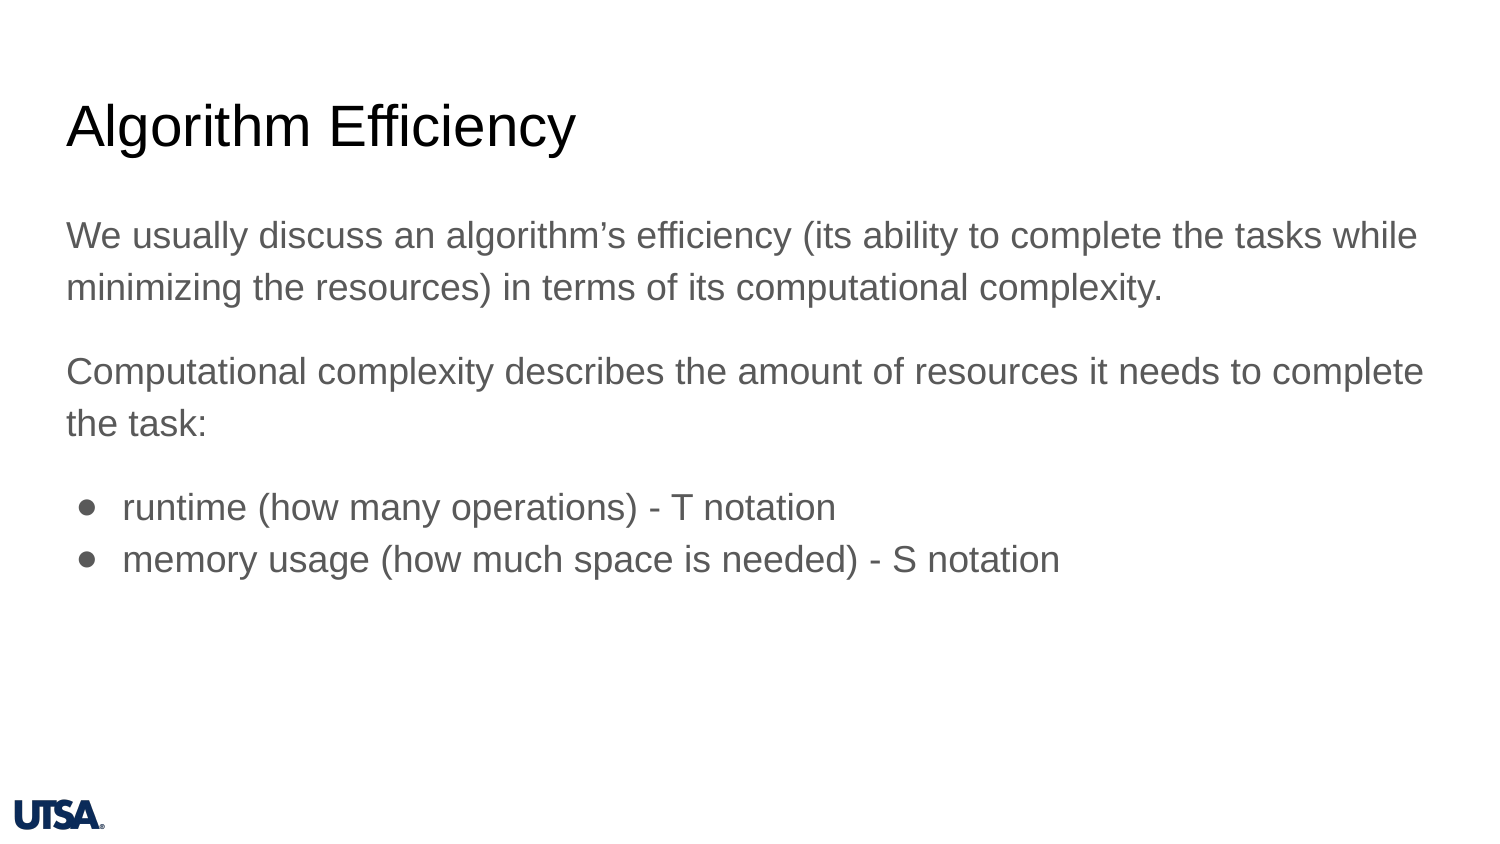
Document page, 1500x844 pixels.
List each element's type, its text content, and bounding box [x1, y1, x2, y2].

title Algorithm Efficiency [51, 72, 1449, 167]
list We usually discuss an algorithm’s efficiency (its ability to complete the tasks while minimizing the resources) in terms of its computational complexity. Computational complexity describes the amount of resources it needs to complete the task: runtime (how many operations) - T notation memory usage (how much space is needed) - S notation [51, 189, 1449, 750]
picture [14, 799, 105, 830]
